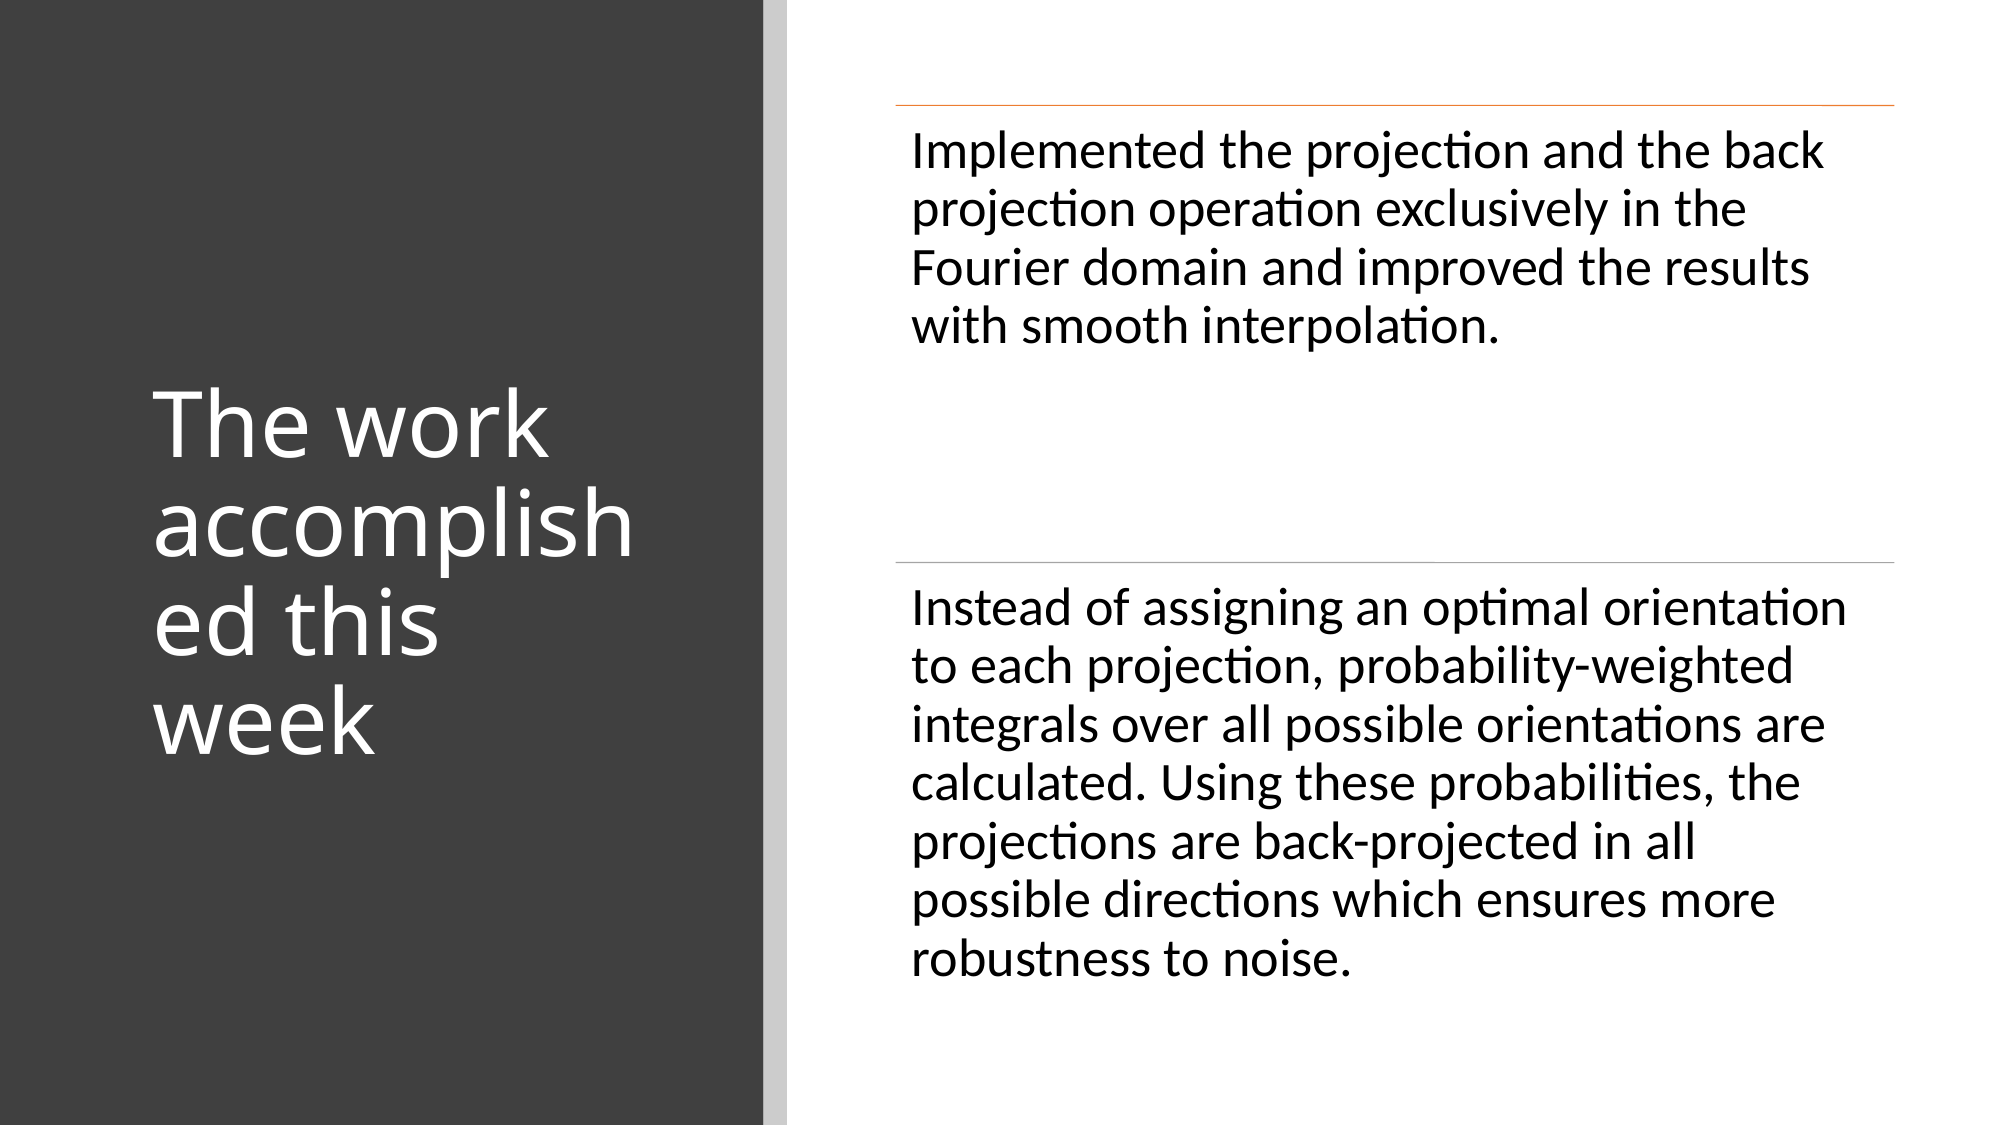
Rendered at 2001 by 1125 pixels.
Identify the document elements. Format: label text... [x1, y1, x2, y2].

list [895, 105, 1895, 1020]
title The work accomplished this week [137, 133, 685, 1020]
text_box [762, 0, 788, 1125]
text_box [0, 0, 762, 1125]
